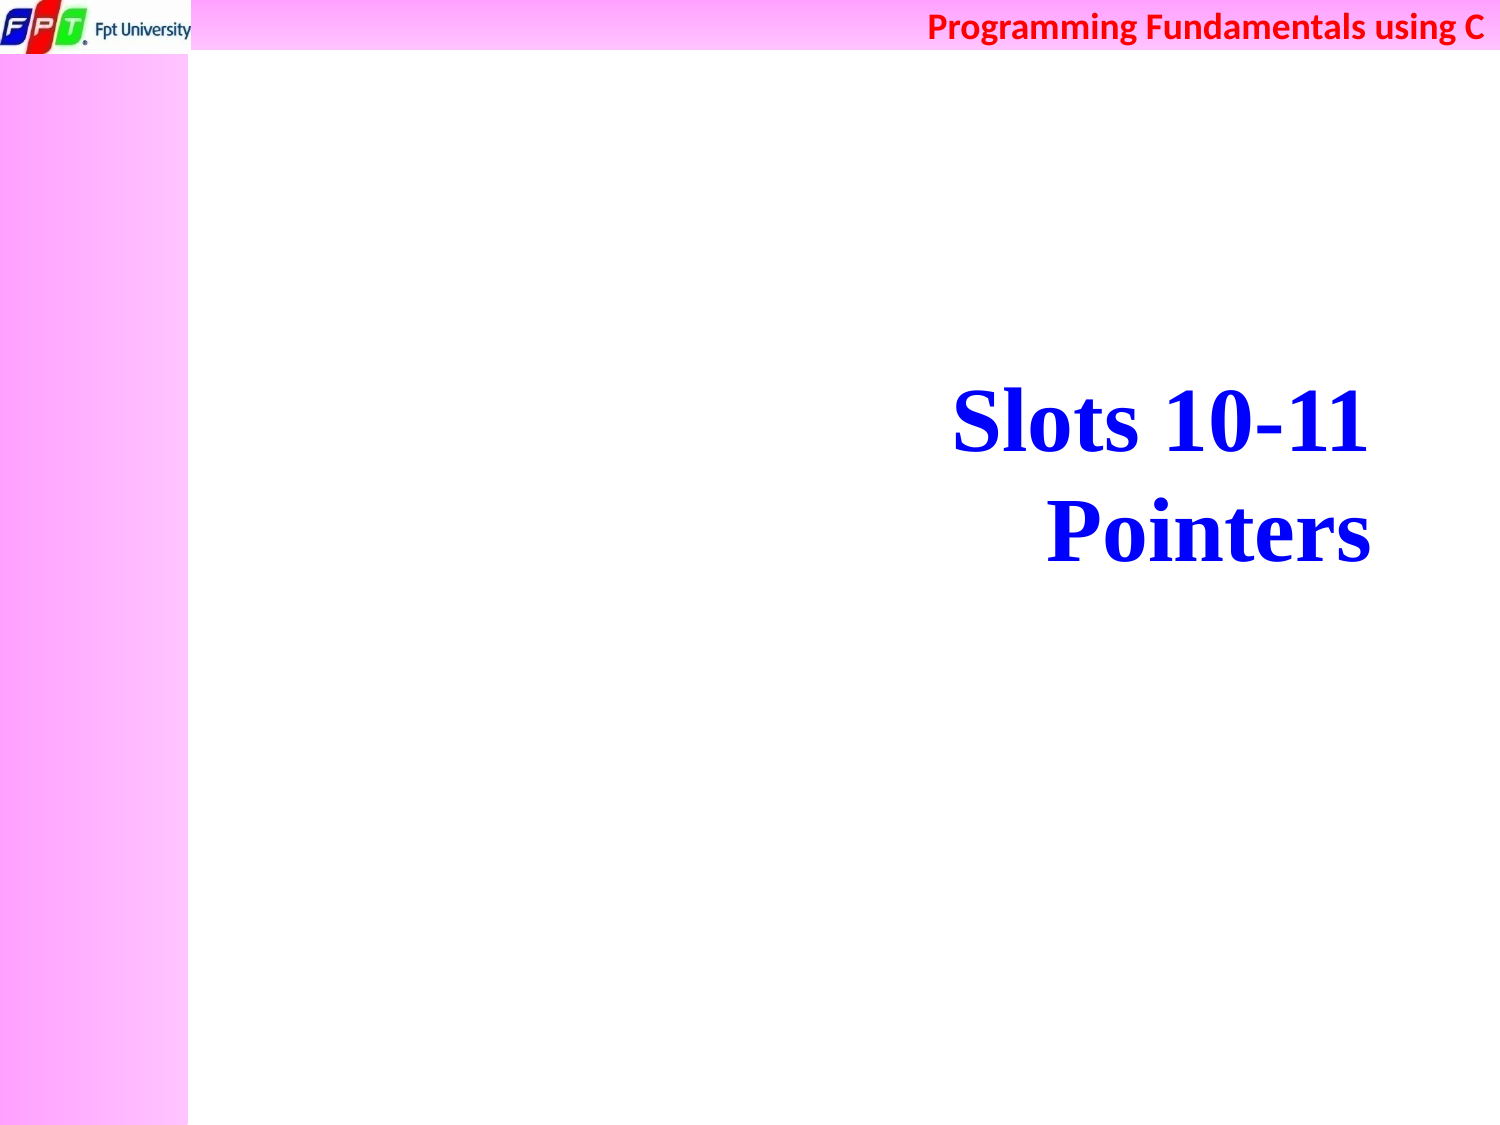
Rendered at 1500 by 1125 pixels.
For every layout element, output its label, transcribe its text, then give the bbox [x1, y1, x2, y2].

picture [0, 0, 191, 54]
title Slots 10-11 Pointers [112, 349, 1388, 591]
